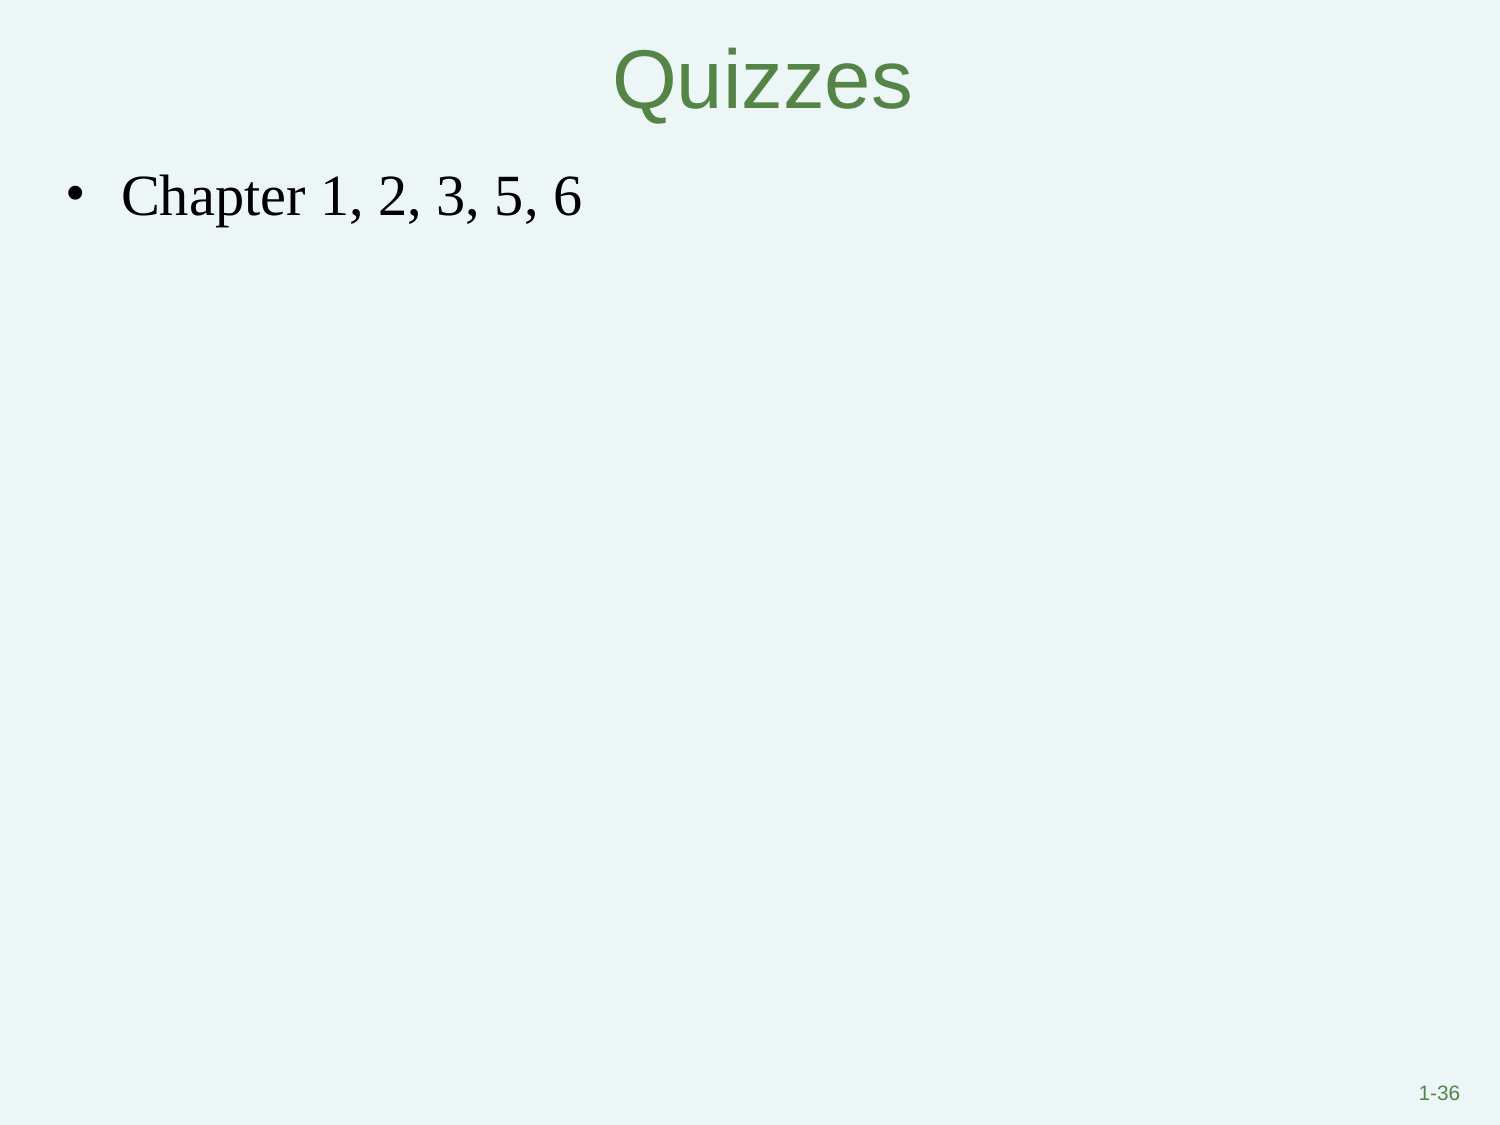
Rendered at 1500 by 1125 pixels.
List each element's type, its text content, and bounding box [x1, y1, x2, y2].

text_box 1-‹#› [1162, 1062, 1475, 1113]
list Chapter 1, 2, 3, 5, 6 [50, 149, 1475, 1038]
title Quizzes [50, 37, 1475, 113]
